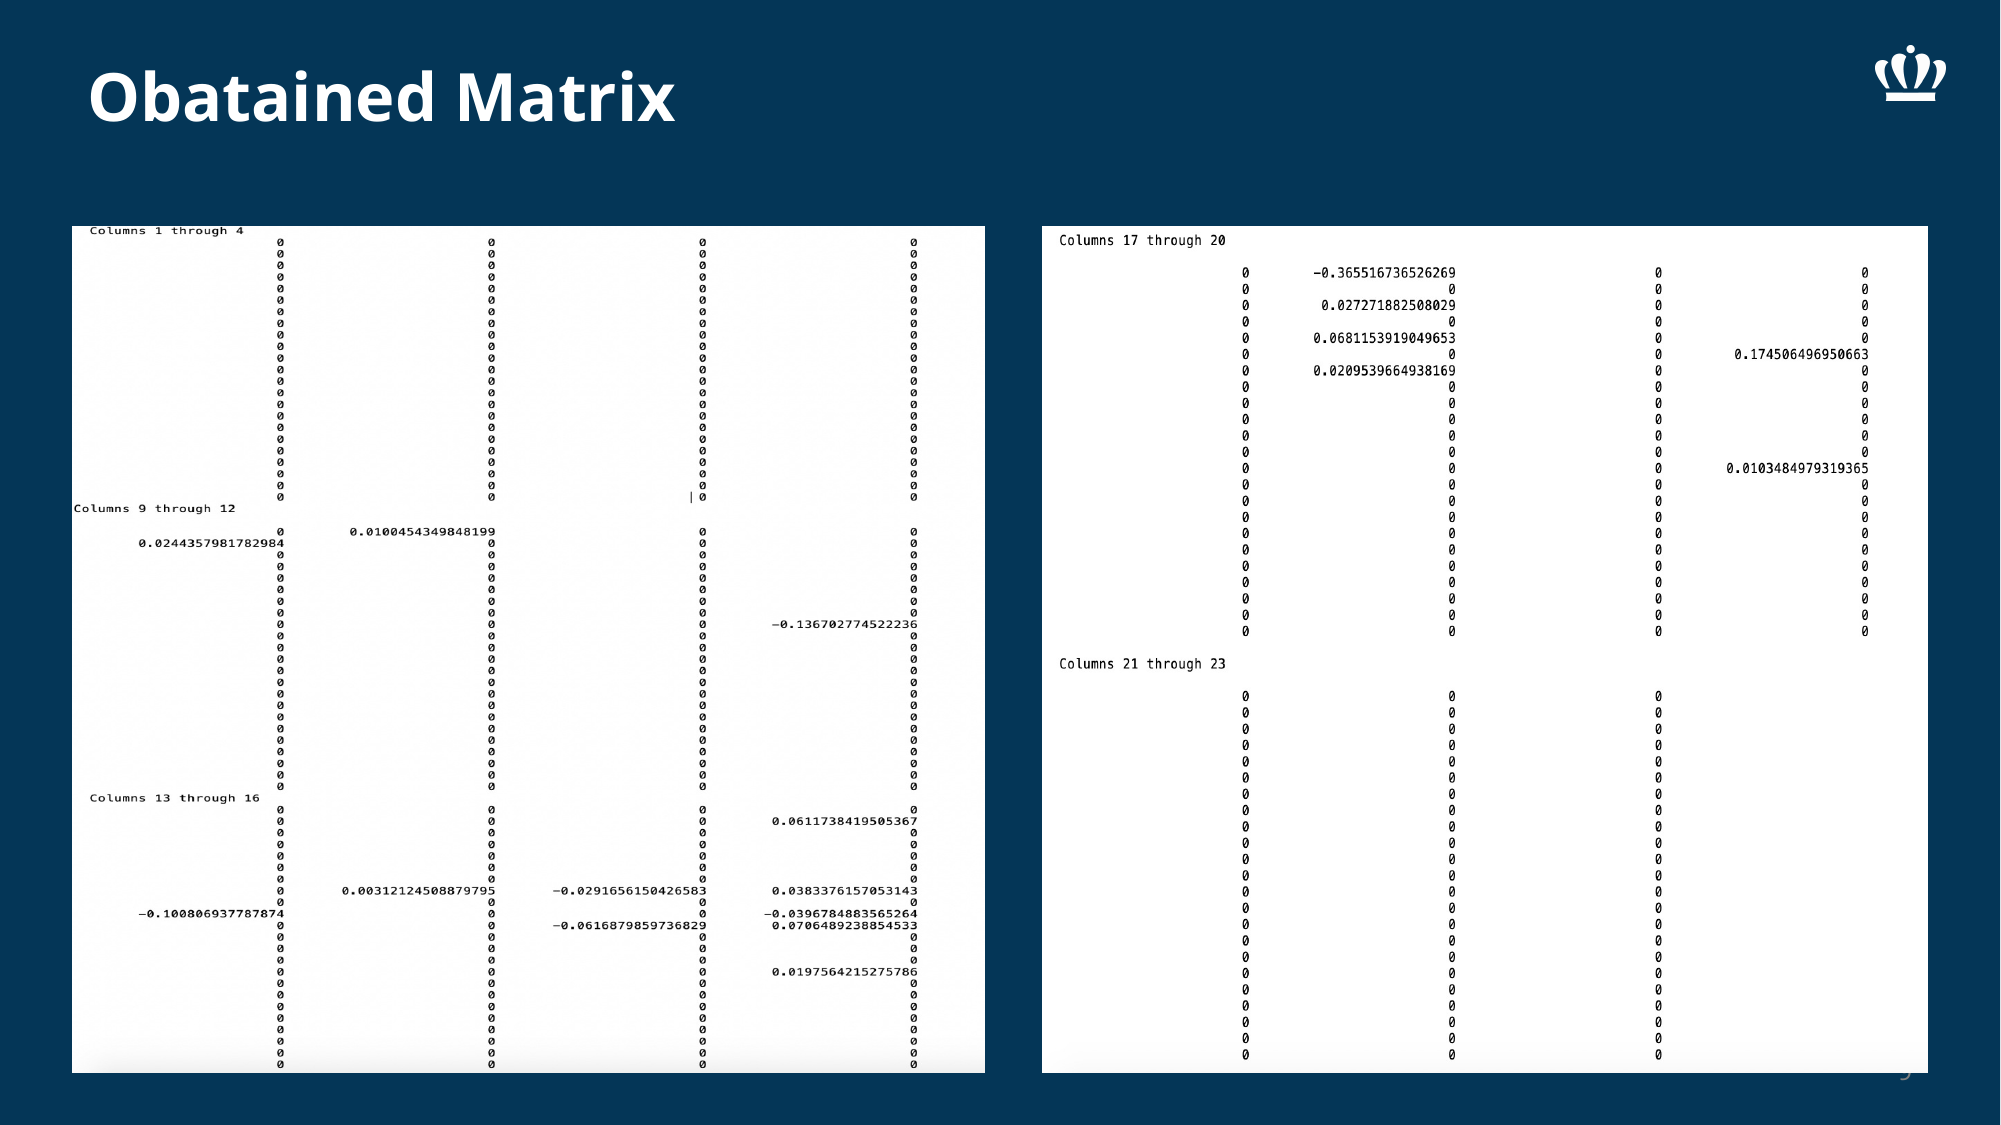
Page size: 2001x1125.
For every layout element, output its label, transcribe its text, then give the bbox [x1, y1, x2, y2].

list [1041, 226, 1928, 1073]
title Obatained Matrix [72, 59, 1928, 220]
picture [1875, 45, 1946, 101]
slide_number 9 [1477, 1073, 1928, 1103]
picture [72, 226, 985, 1073]
